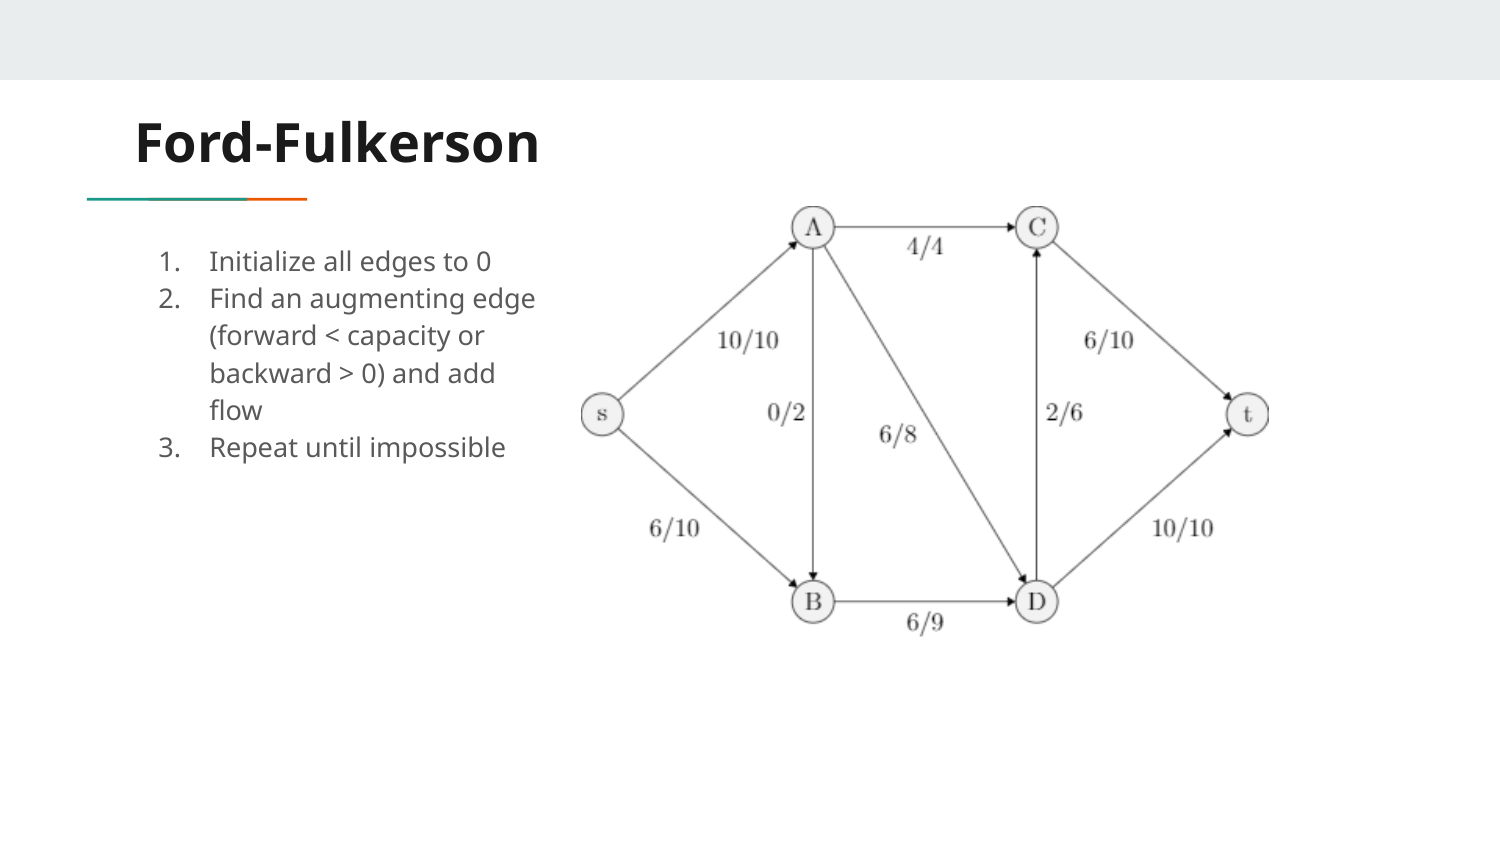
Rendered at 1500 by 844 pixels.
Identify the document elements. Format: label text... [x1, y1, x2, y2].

title Ford-Fulkerson [119, 93, 1381, 182]
picture [581, 206, 1270, 643]
list Initialize all edges to 0 Find an augmenting edge (forward < capacity or backward > 0) and add flow Repeat until impossible [119, 224, 557, 596]
